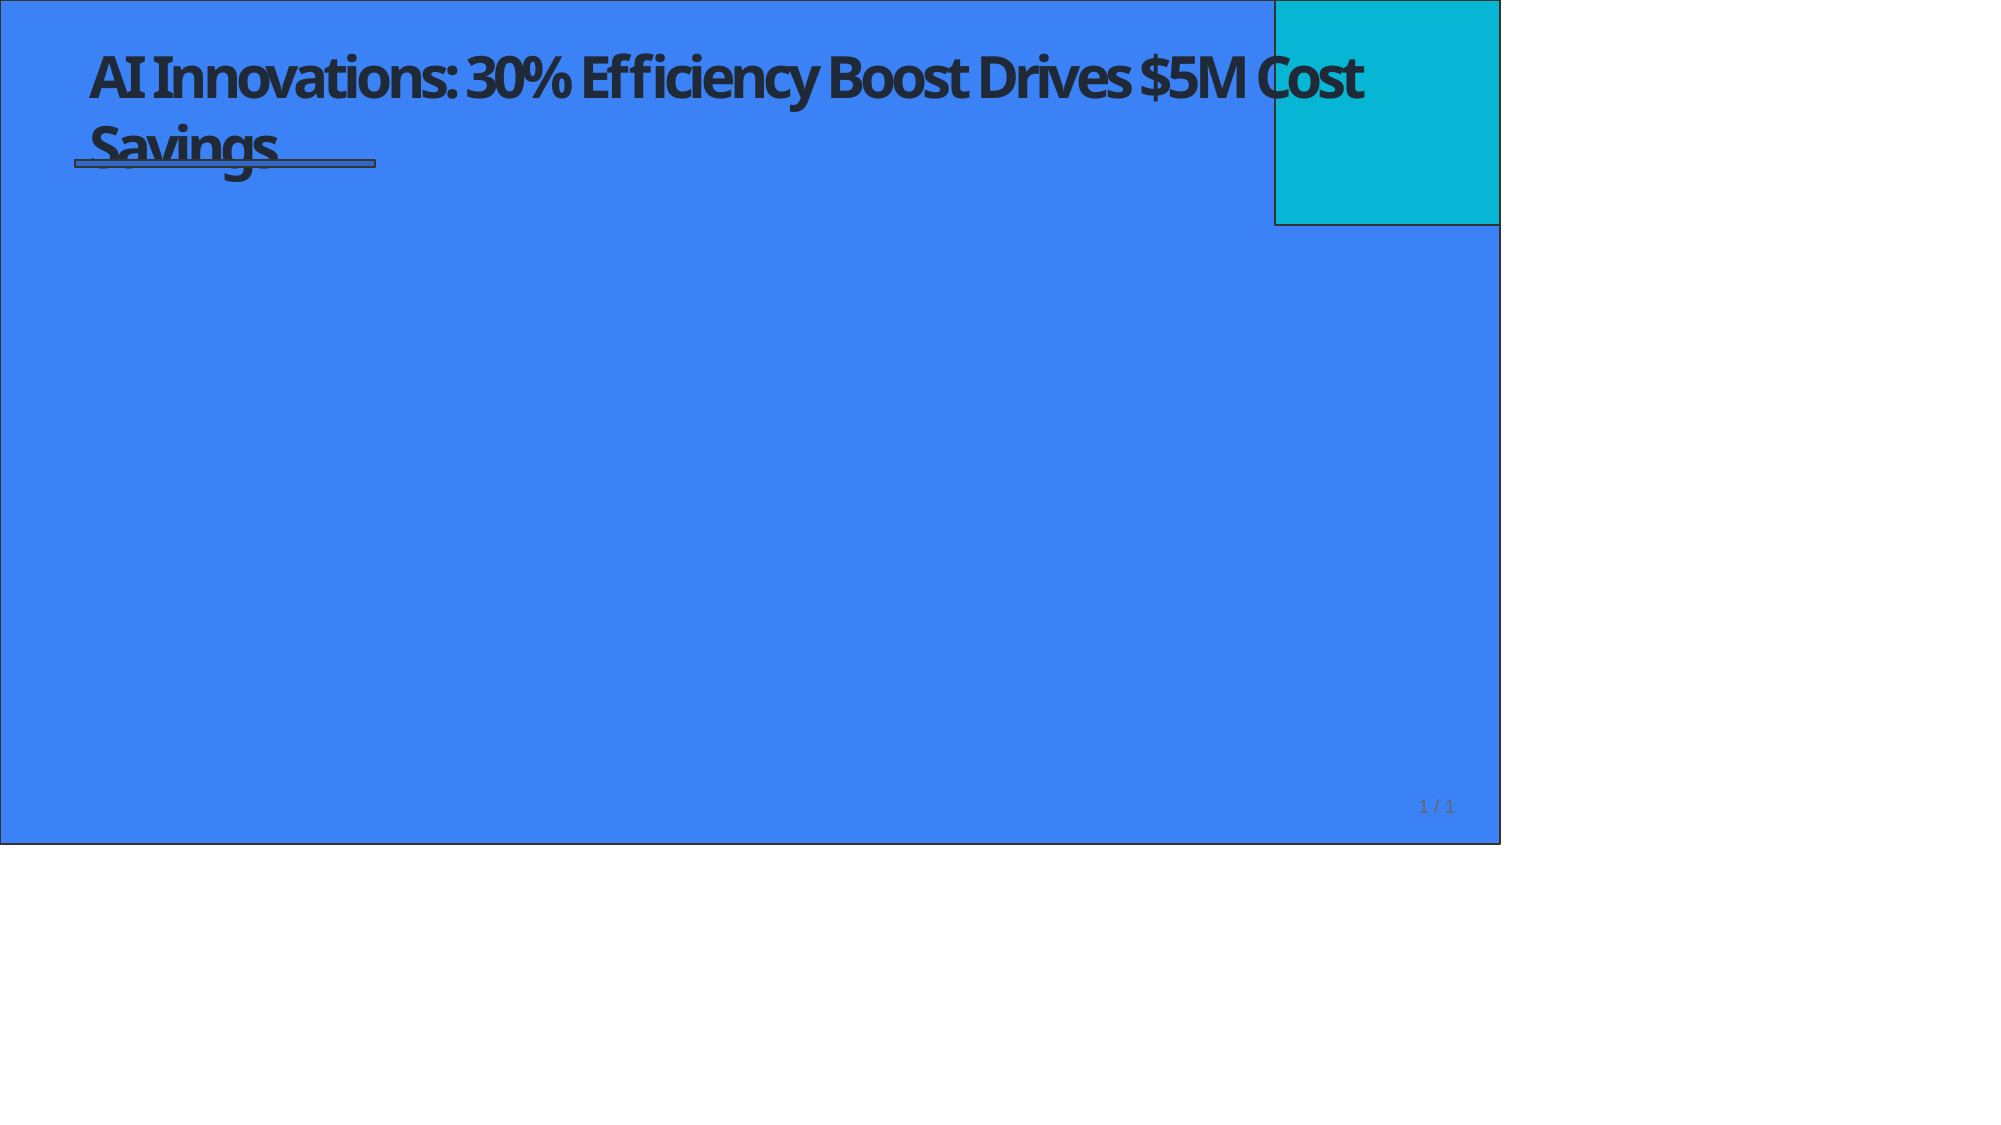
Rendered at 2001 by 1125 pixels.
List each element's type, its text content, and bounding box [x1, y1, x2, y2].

text_box [0, 0, 1500, 844]
text_box 1 / 1 [1349, 783, 1470, 829]
text_box [1274, 0, 1500, 225]
text_box [74, 159, 375, 168]
text_box AI Innovations: 30% Efficiency Boost Drives $5M Cost Savings [74, 75, 1425, 145]
